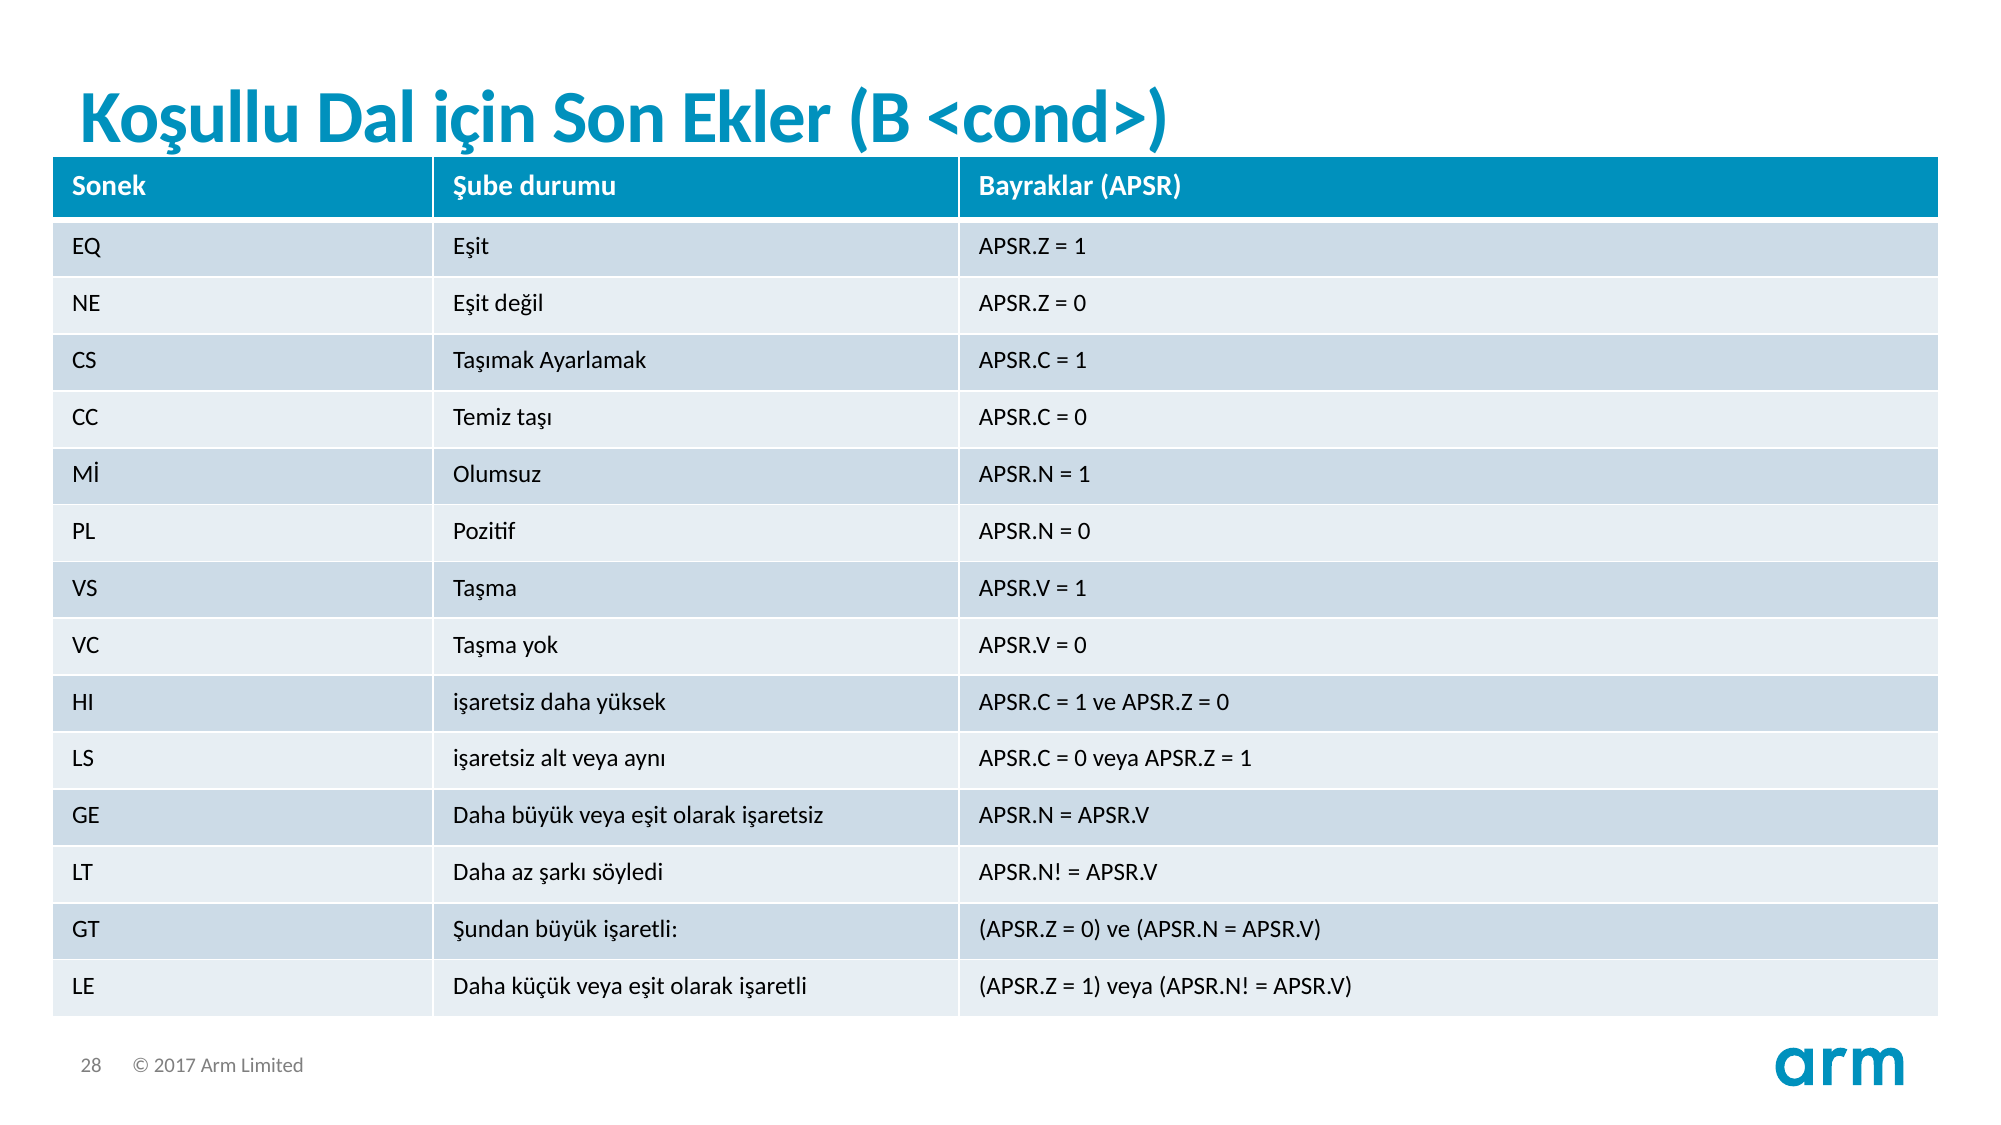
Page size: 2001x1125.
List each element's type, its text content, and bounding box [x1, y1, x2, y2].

table_cell LE [53, 960, 432, 1016]
table_cell APSR.N = APSR.V [960, 790, 1938, 845]
table_cell GT [53, 904, 432, 959]
table_cell Daha küçük veya eşit olarak işaretli [434, 960, 958, 1016]
table_cell APSR.N = 1 [960, 449, 1938, 504]
table_cell APSR.C = 1 ve APSR.Z = 0 [960, 676, 1938, 731]
table_cell APSR.Z = 0 [960, 278, 1938, 333]
table_cell Temiz taşı [434, 392, 958, 447]
table_header Sonek [53, 157, 432, 217]
table_cell VC [53, 619, 432, 674]
table_cell APSR.C = 0 [960, 392, 1938, 447]
table_cell APSR.C = 1 [960, 335, 1938, 390]
table_cell Olumsuz [434, 449, 958, 504]
table_cell Eşit değil [434, 278, 958, 333]
table_cell APSR.N = 0 [960, 505, 1938, 561]
table_cell GE [53, 790, 432, 845]
table_cell APSR.N! = APSR.V [960, 847, 1938, 902]
table_cell EQ [53, 223, 432, 276]
table_cell işaretsiz daha yüksek [434, 676, 958, 731]
table_cell CS [53, 335, 432, 390]
table_cell CC [53, 392, 432, 447]
table_cell PL [53, 505, 432, 561]
table_cell HI [53, 676, 432, 731]
table_cell Taşma yok [434, 619, 958, 674]
table_cell Daha büyük veya eşit olarak işaretsiz [434, 790, 958, 845]
table_cell Mİ [53, 449, 432, 504]
table_cell APSR.Z = 1 [960, 223, 1938, 276]
table_cell Şundan büyük işaretli: [434, 904, 958, 959]
table_cell LT [53, 847, 432, 902]
table_cell Eşit [434, 223, 958, 276]
table_cell VS [53, 562, 432, 617]
table_cell işaretsiz alt veya aynı [434, 733, 958, 788]
table_header Şube durumu [434, 157, 958, 217]
title Koşullu Dal için Son Ekler (B <cond>) [80, 48, 1915, 155]
table_cell Daha az şarkı söyledi [434, 847, 958, 902]
table_cell Taşma [434, 562, 958, 617]
table_header Bayraklar (APSR) [960, 157, 1938, 217]
table_cell NE [53, 278, 432, 333]
table_cell APSR.V = 0 [960, 619, 1938, 674]
table_cell (APSR.Z = 1) veya (APSR.N! = APSR.V) [960, 960, 1938, 1016]
table_cell Taşımak Ayarlamak [434, 335, 958, 390]
table_cell APSR.V = 1 [960, 562, 1938, 617]
table_cell APSR.C = 0 veya APSR.Z = 1 [960, 733, 1938, 788]
table_cell (APSR.Z = 0) ve (APSR.N = APSR.V) [960, 904, 1938, 959]
table_cell Pozitif [434, 505, 958, 561]
table_cell LS [53, 733, 432, 788]
